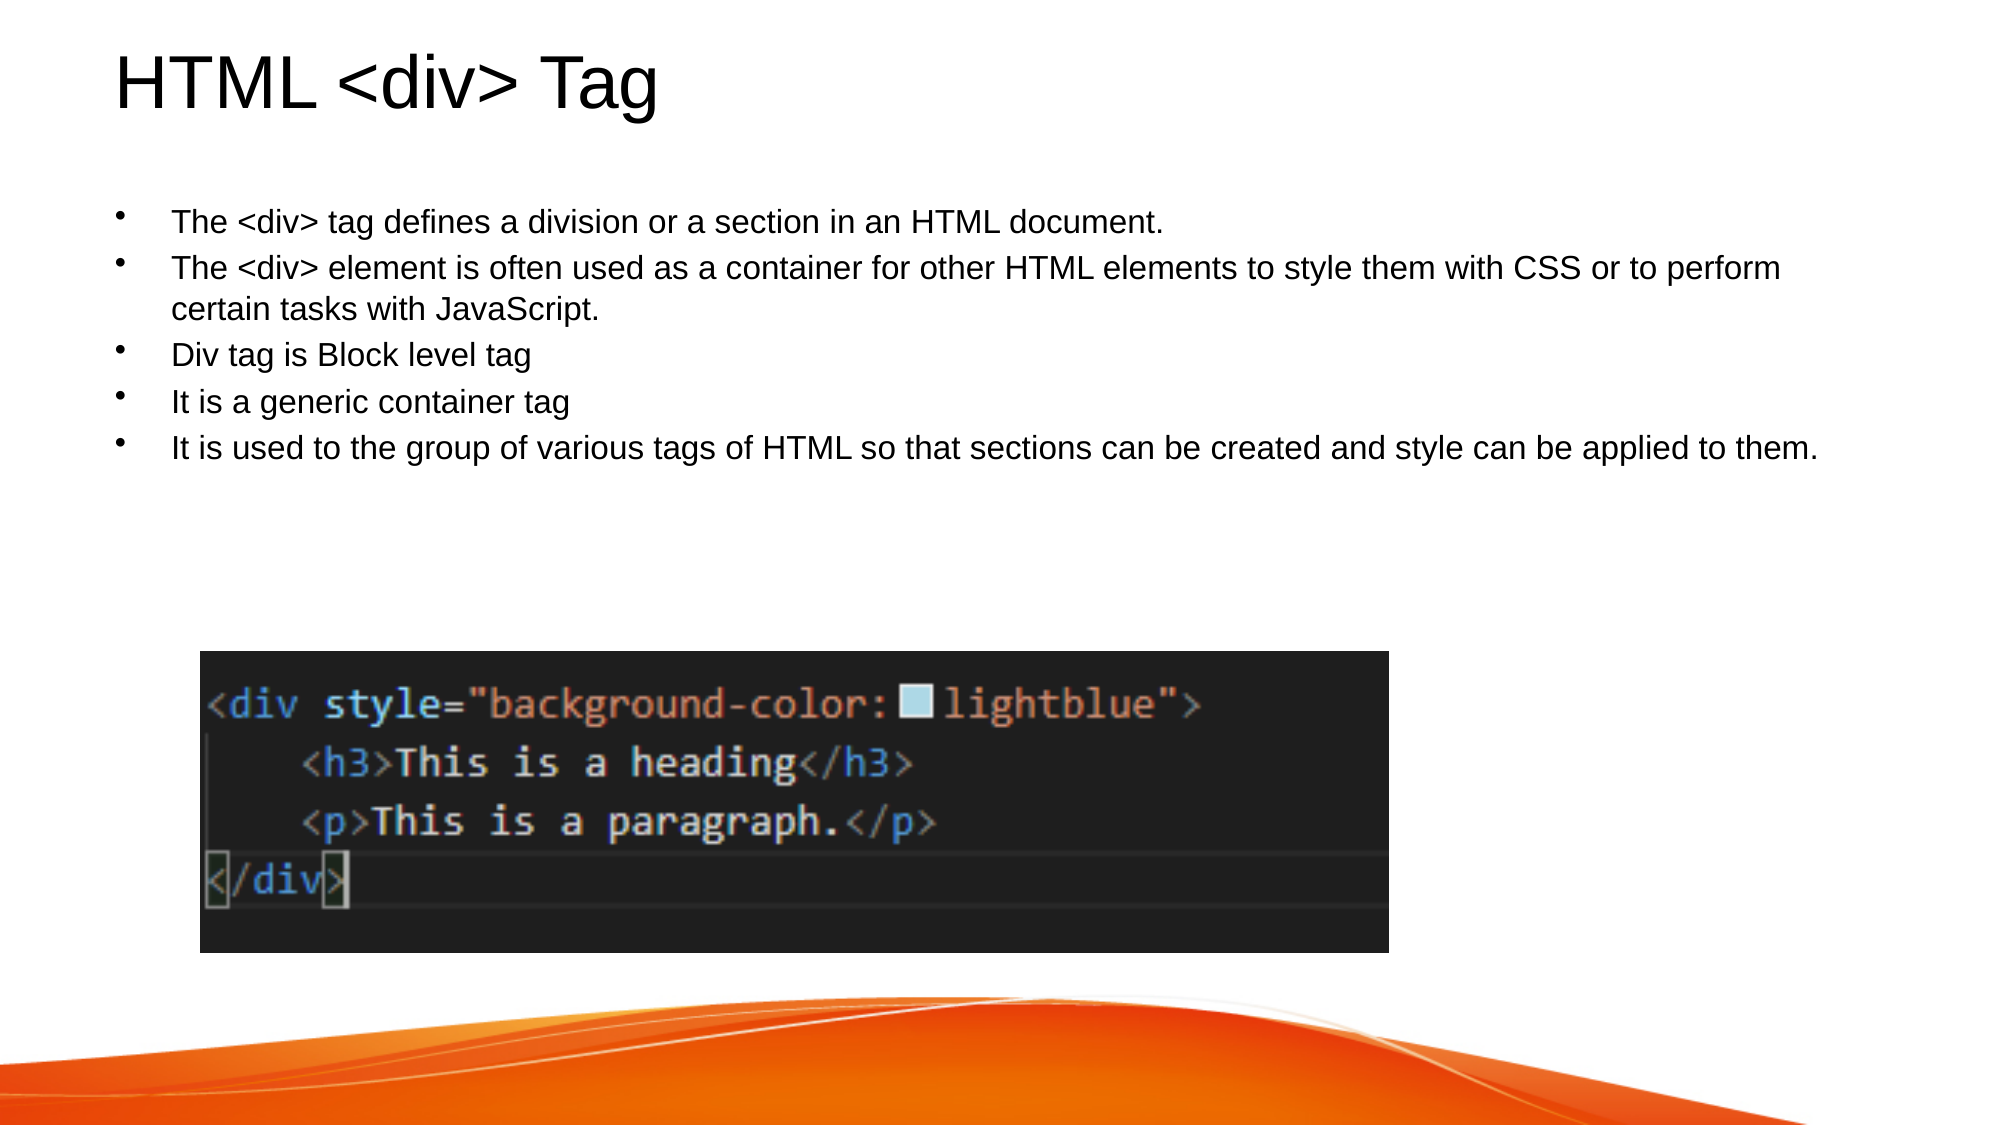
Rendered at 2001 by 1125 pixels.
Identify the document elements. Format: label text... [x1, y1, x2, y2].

list The <div> tag defines a division or a section in an HTML document. The <div> element is often used as a container for other HTML elements to style them with CSS or to perform certain tasks with JavaScript. Div tag is Block level tag It is a generic container tag It is used to the group of various tags of HTML so that sections can be created and style can be applied to them. [99, 192, 1901, 1006]
picture [0, 0, 2000, 1125]
title HTML <div> Tag [99, 30, 1901, 127]
